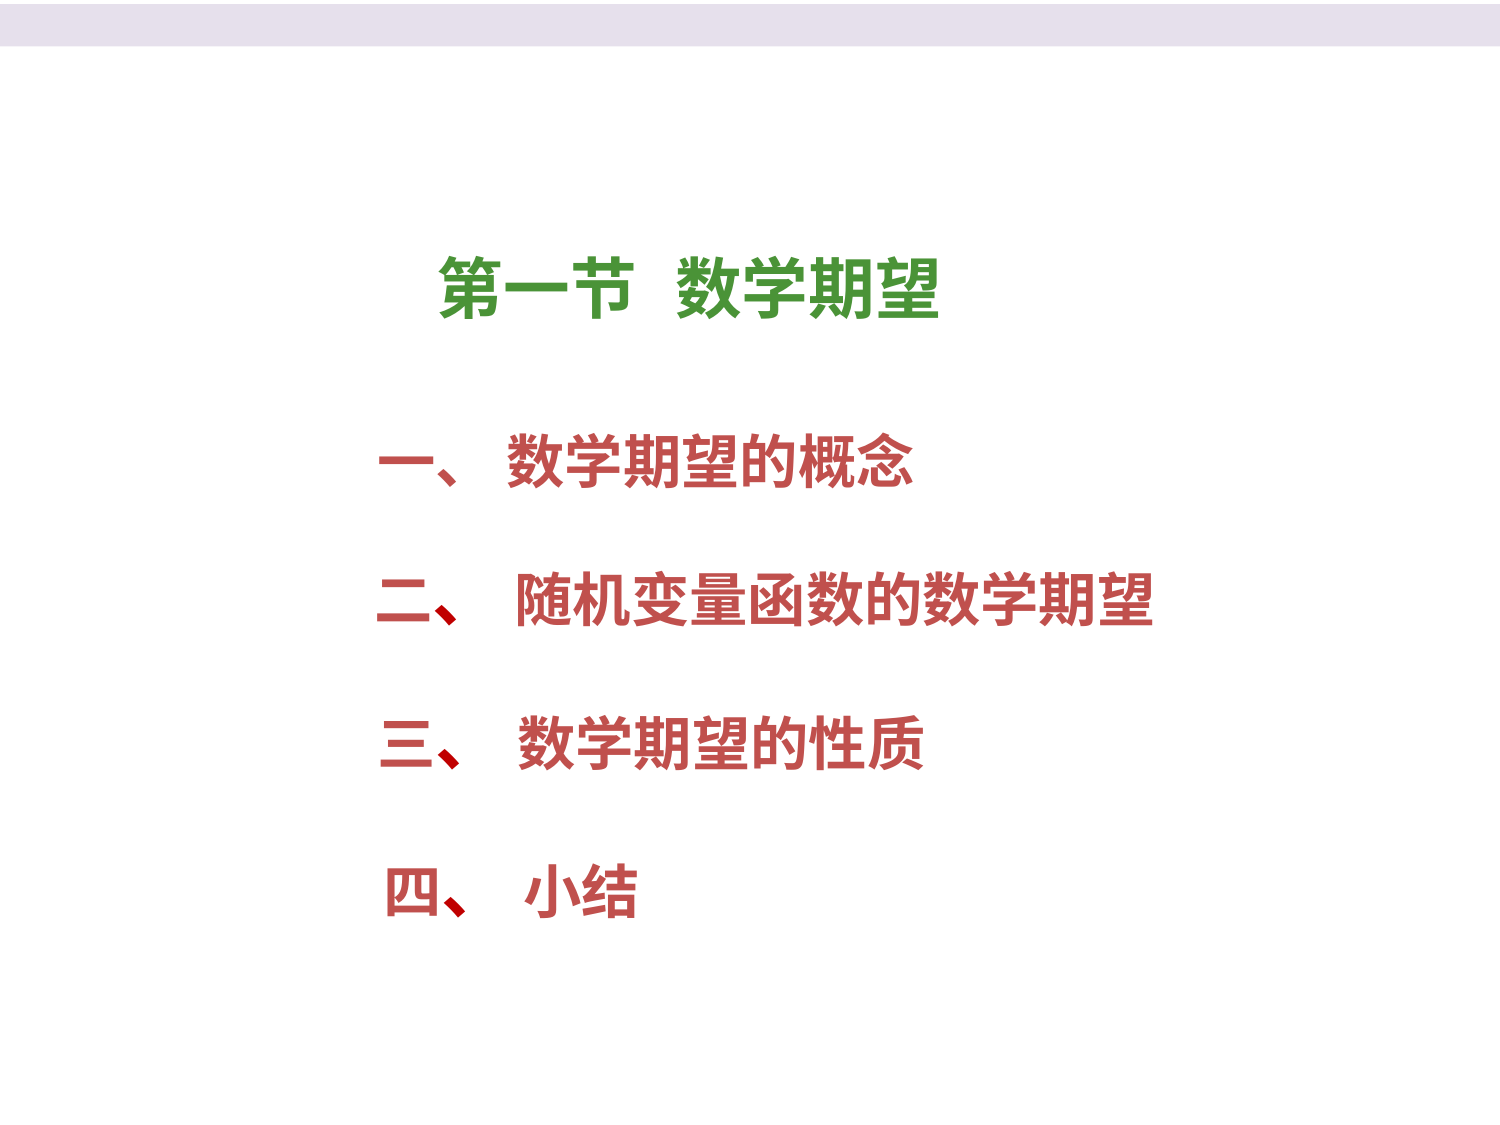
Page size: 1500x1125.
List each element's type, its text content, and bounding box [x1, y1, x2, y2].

text_box 三、 数学期望的性质 [362, 691, 1211, 787]
text_box 第一节 数学期望 [14, 222, 1365, 338]
text_box 四、 小结 [368, 839, 1217, 935]
text_box 二、 随机变量函数的数学期望 [359, 547, 1208, 643]
text_box 一、 数学期望的概念 [362, 409, 1050, 504]
